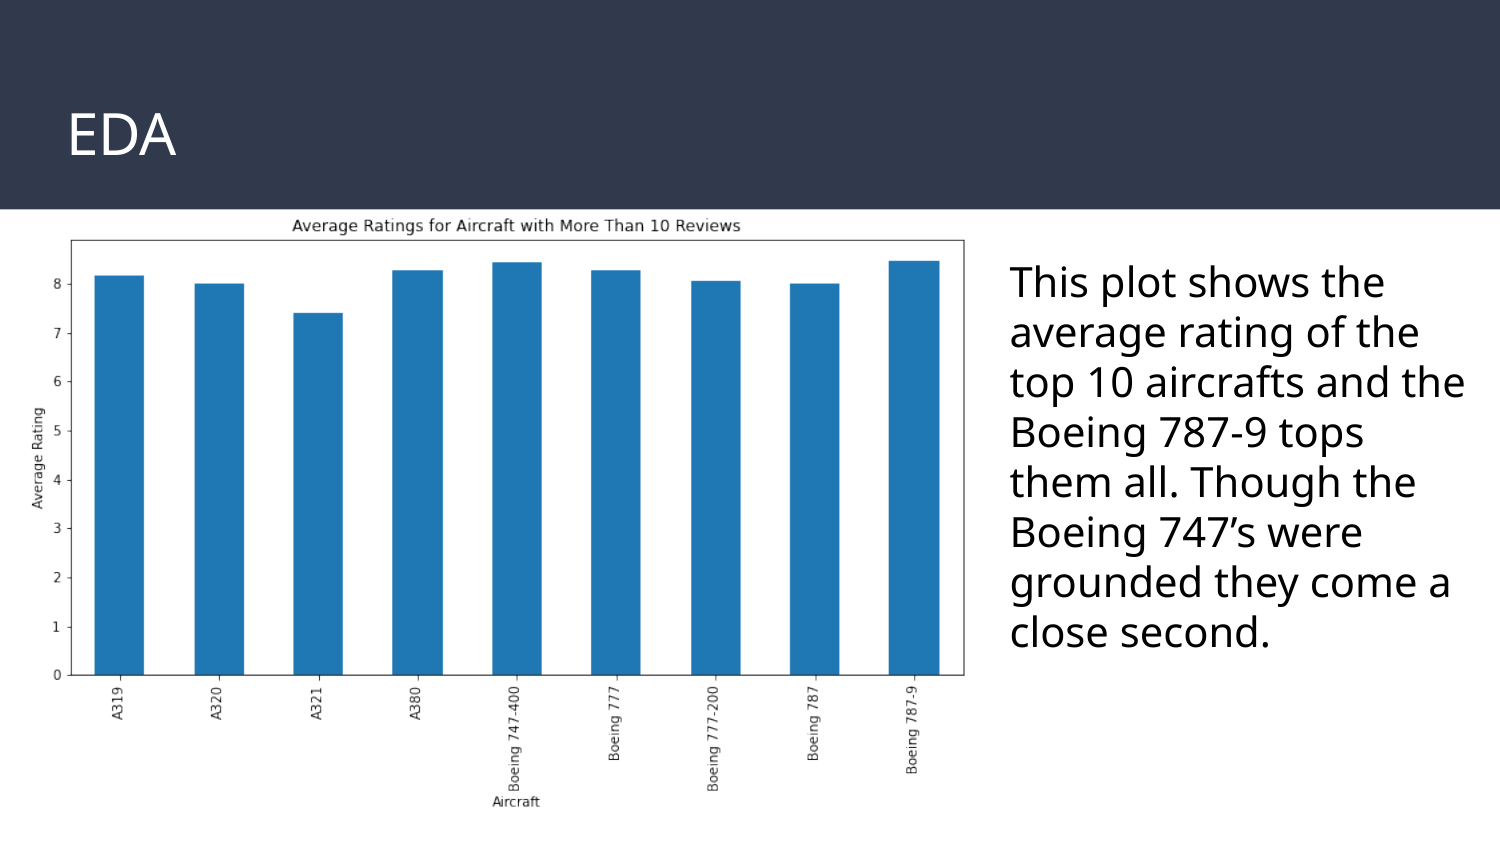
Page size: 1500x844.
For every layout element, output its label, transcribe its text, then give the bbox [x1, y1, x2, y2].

title EDA [51, 82, 1449, 185]
picture [24, 209, 974, 819]
text_box This plot shows the average rating of the top 10 aircrafts and the Boeing 787-9 tops them all. Though the Boeing 747’s were grounded they come a close second. [994, 240, 1487, 826]
